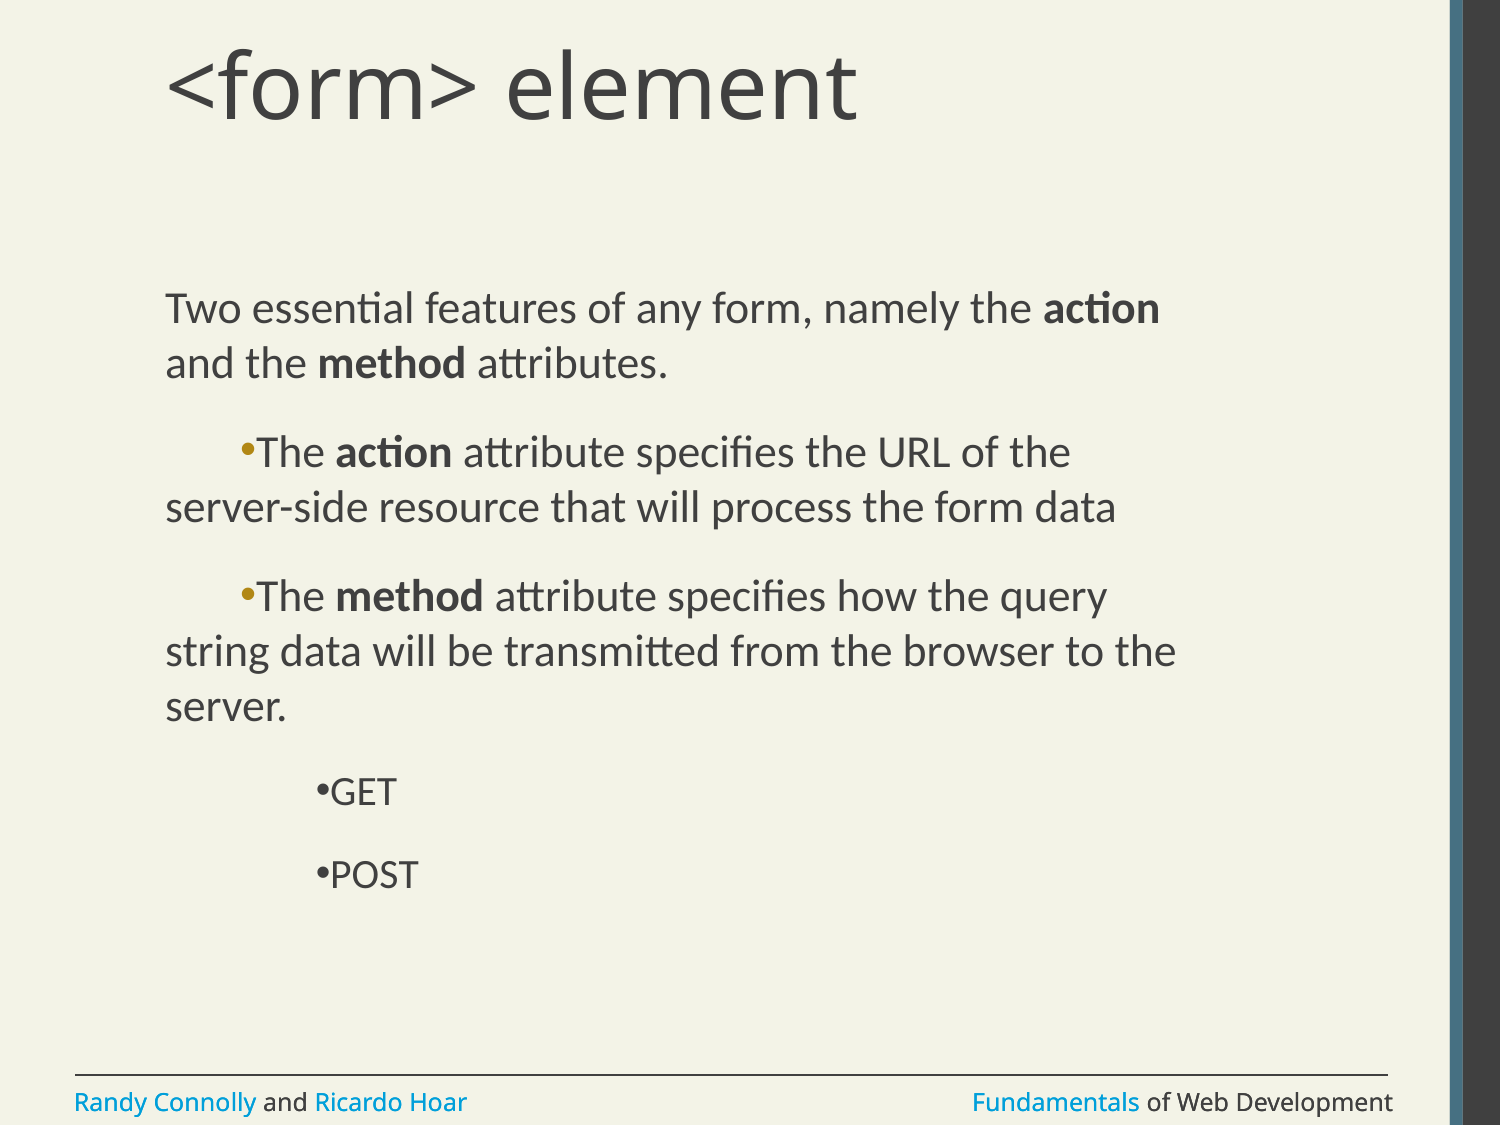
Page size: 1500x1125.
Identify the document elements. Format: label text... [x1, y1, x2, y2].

list Two essential features of any form, namely the action and the method attributes. The action attribute specifies the URL of the server-side resource that will process the form data The method attribute specifies how the query string data will be transmitted from the browser to the server. GET POST [150, 270, 1200, 1013]
title <form> element [150, 20, 1425, 188]
